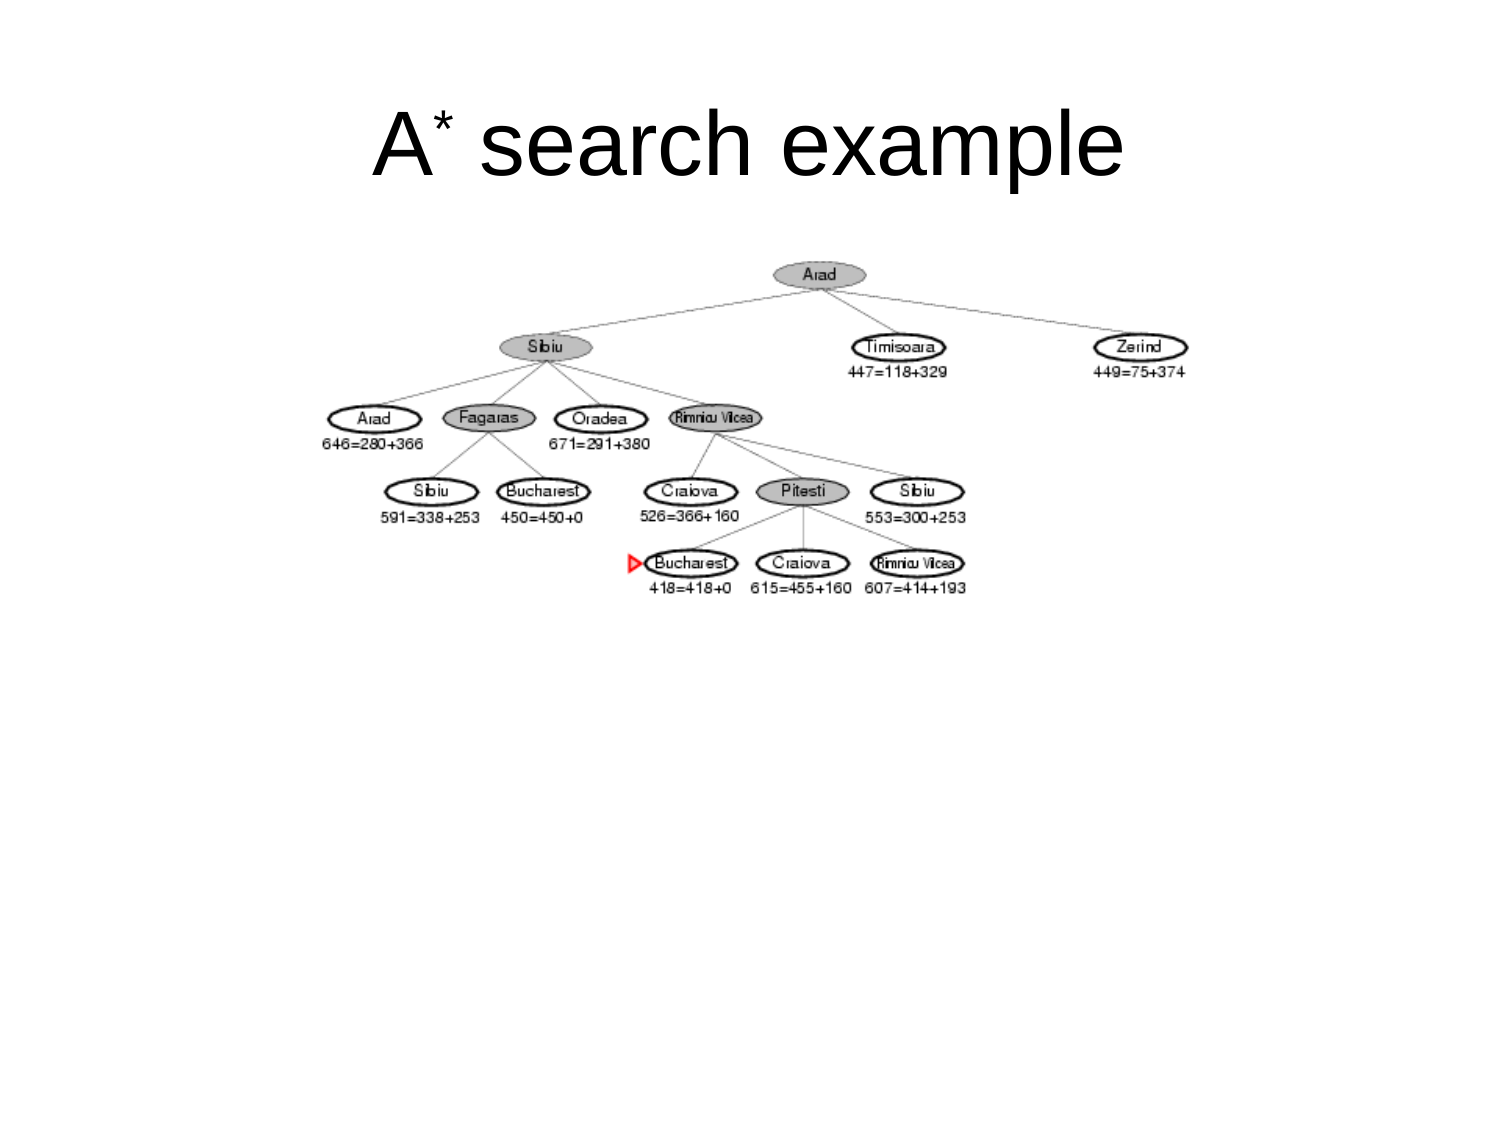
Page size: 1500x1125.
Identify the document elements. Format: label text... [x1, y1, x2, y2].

picture [312, 249, 1201, 615]
title A* search example [75, 45, 1425, 233]
